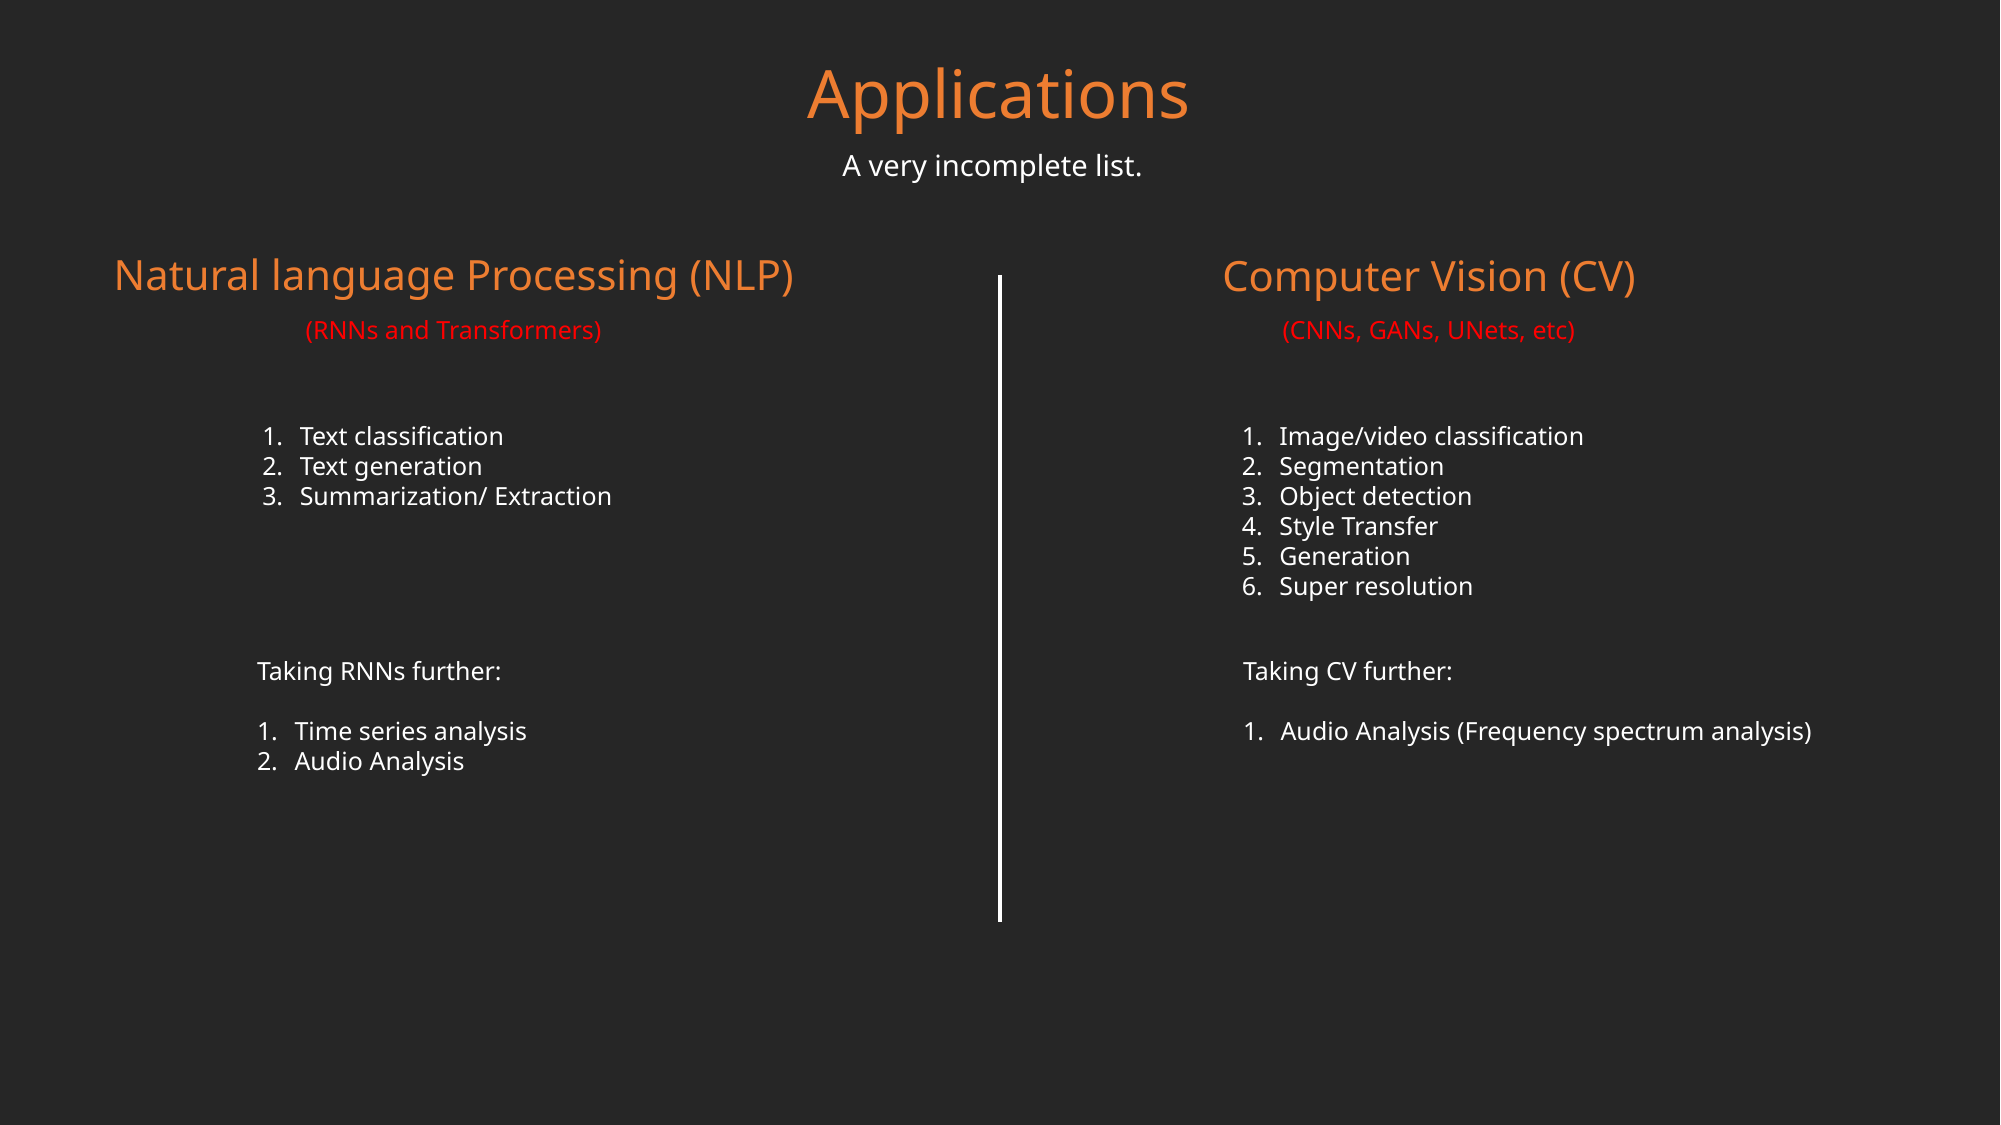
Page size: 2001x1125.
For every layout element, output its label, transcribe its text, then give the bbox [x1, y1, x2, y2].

text_box Computer Vision (CV) [1207, 242, 1651, 307]
text_box Text classification Text generation Summarization/ Extraction [247, 413, 628, 518]
text_box Image/video classification Segmentation Object detection Style Transfer Generation Super resolution [1227, 413, 1600, 608]
text_box Applications [793, 44, 1207, 139]
text_box (RNNs and Transformers) [290, 306, 617, 352]
text_box Taking RNNs further: Time series analysis Audio Analysis [242, 648, 543, 783]
text_box (CNNs, GANs, UNets, etc) [1267, 306, 1591, 352]
text_box Natural language Processing (NLP) [98, 241, 809, 306]
text_box A very incomplete list. [827, 140, 1158, 190]
text_box Taking CV further: Audio Analysis (Frequency spectrum analysis) [1228, 648, 1828, 754]
